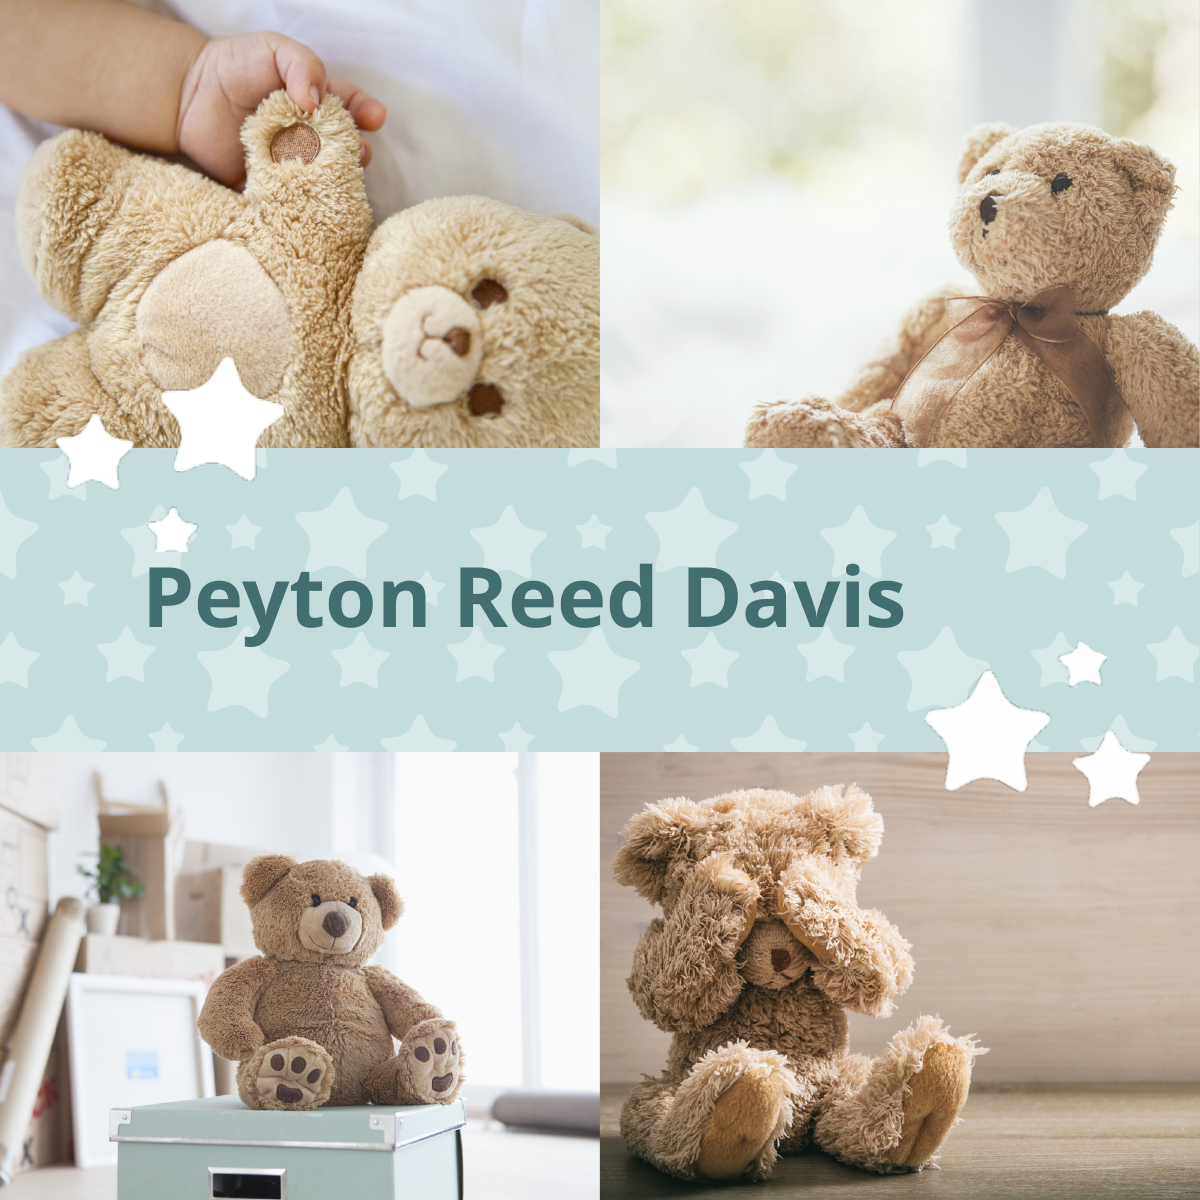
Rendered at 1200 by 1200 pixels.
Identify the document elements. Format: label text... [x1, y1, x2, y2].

picture [0, 637, 1200, 1200]
picture [0, 0, 1200, 552]
title Peyton Reed Davis [58, 448, 1144, 752]
